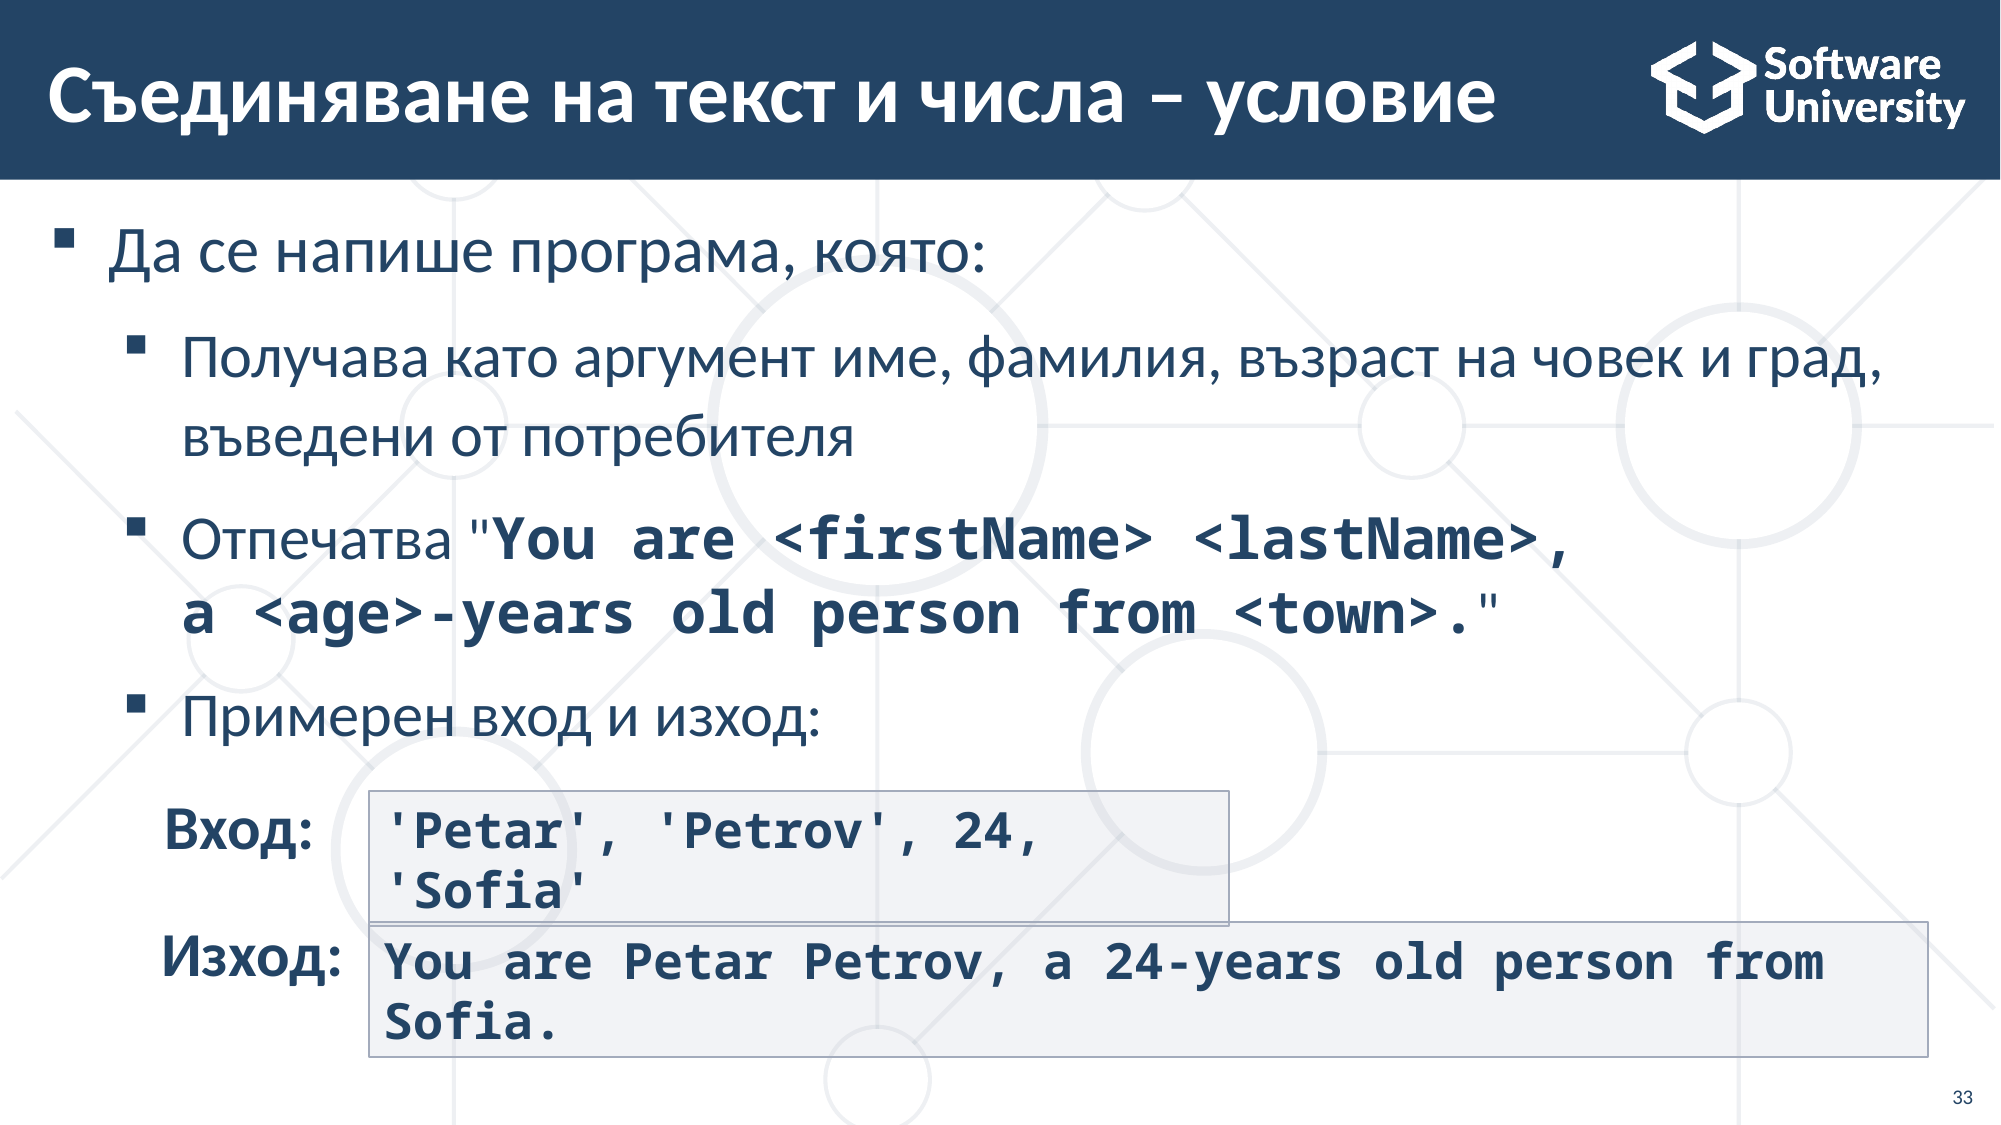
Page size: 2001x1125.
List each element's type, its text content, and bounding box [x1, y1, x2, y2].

picture [1651, 41, 1966, 134]
slide_number 33 [1927, 1067, 1989, 1117]
text_box Изход: [146, 906, 365, 997]
list Да се напише програма, която: Получава като аргумент име, фамилия, възраст на човек и град, въведени от потребителя Отпечатва "You are <firstName> <lastName>, a <age>-years old person from <town>." Примерен вход и изход: [31, 196, 1970, 1050]
text_box You are Petar Petrov, a 24-years old person from Sofia. [368, 922, 1928, 1057]
text_box 'Petar', 'Petrov', 24, 'Sofia' [368, 791, 1229, 922]
title Съединяване на текст и числа – условие [31, 16, 1625, 162]
text_box Вход: [149, 779, 369, 870]
